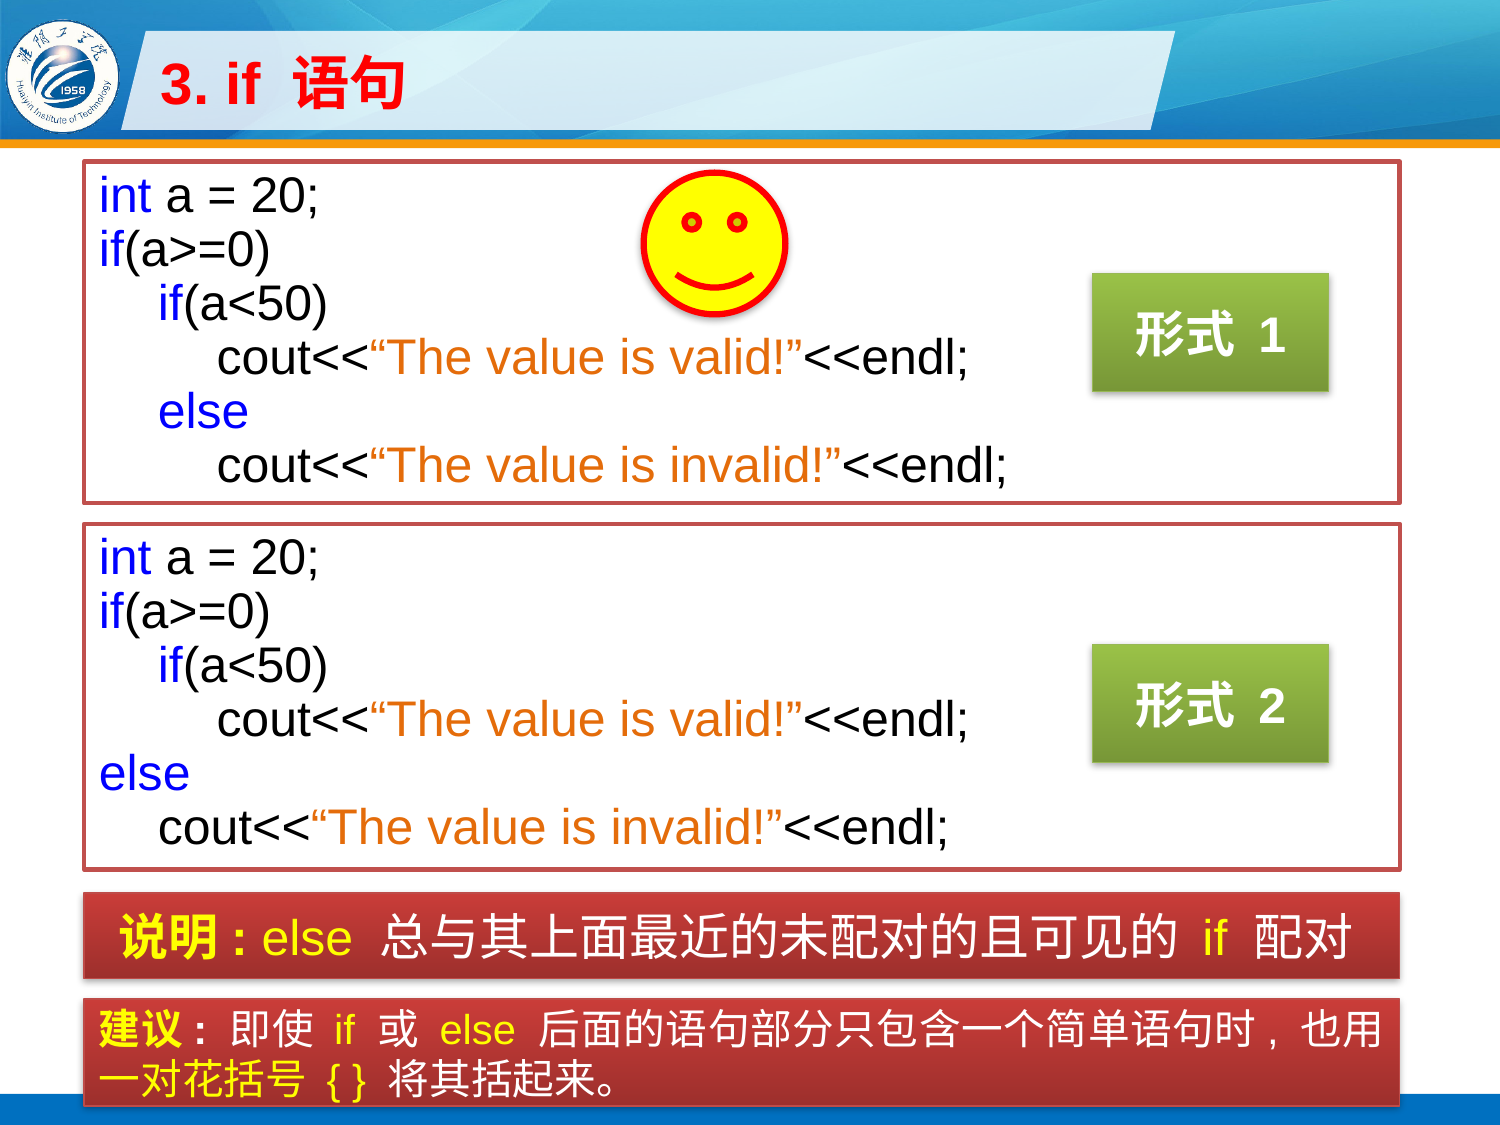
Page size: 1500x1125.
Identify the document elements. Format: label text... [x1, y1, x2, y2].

text_box int a = 20; if(a>=0) if(a<50) cout<<“The value is valid!”<<endl; else cout<<“The value is invalid!”<<endl; [82, 159, 1402, 505]
text_box 说明: else 总与其上面最近的未配对的且可见的 if 配对 [83, 892, 1400, 979]
text_box 建议: 即使 if 或 else 后面的语句部分只包含一个简单语句时, 也用一对花括号 { } 将其括起来。 [83, 998, 1400, 1107]
text_box 形式 1 [1092, 273, 1329, 392]
list int a = 20; if(a>=0) if(a<50) cout<<“The value is valid!”<<endl; else cout<<“The value is invalid!”<<endl; [82, 522, 1402, 872]
text_box [642, 171, 787, 316]
title 3. if 语句 [145, 39, 1176, 123]
picture [0, 0, 1500, 139]
text_box 形式 2 [1092, 644, 1329, 763]
